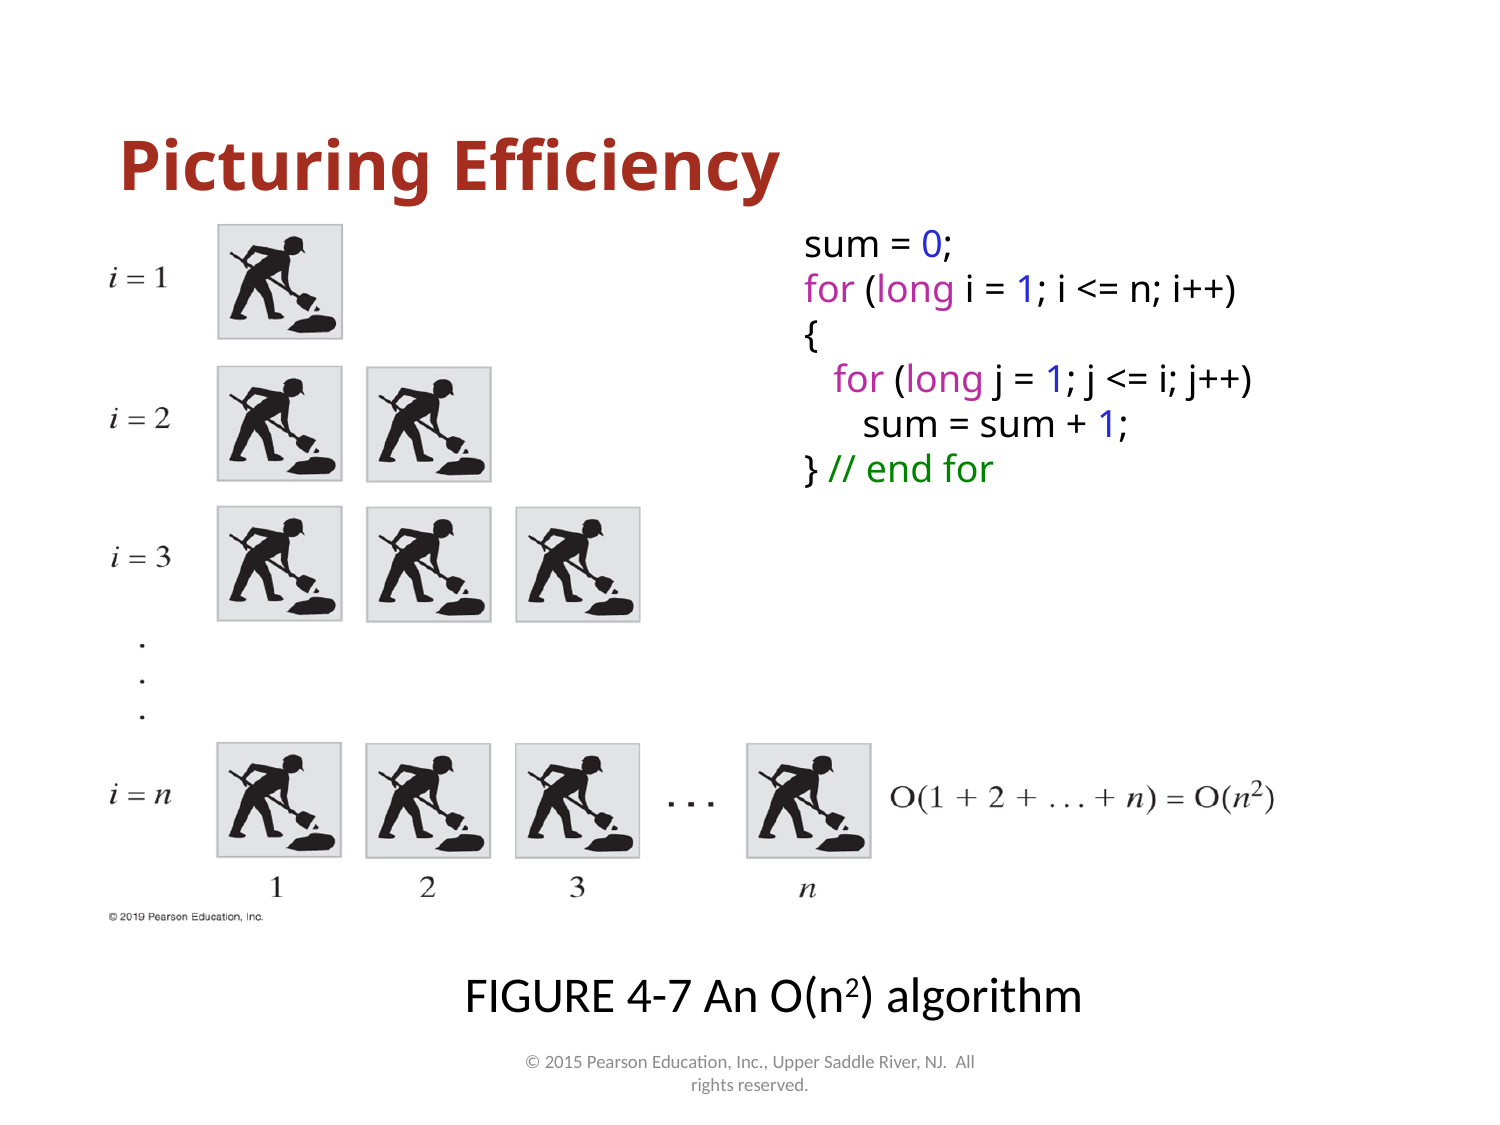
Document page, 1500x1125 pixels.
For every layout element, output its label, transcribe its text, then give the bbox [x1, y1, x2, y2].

list FIGURE 4-7 An O(n2) algorithm [87, 961, 1461, 1067]
footer © 2015 Pearson Education, Inc., Upper Saddle River, NJ. All rights reserved. [496, 1042, 1004, 1103]
title Picturing Efficiency [103, 59, 1397, 278]
picture [103, 212, 1279, 926]
